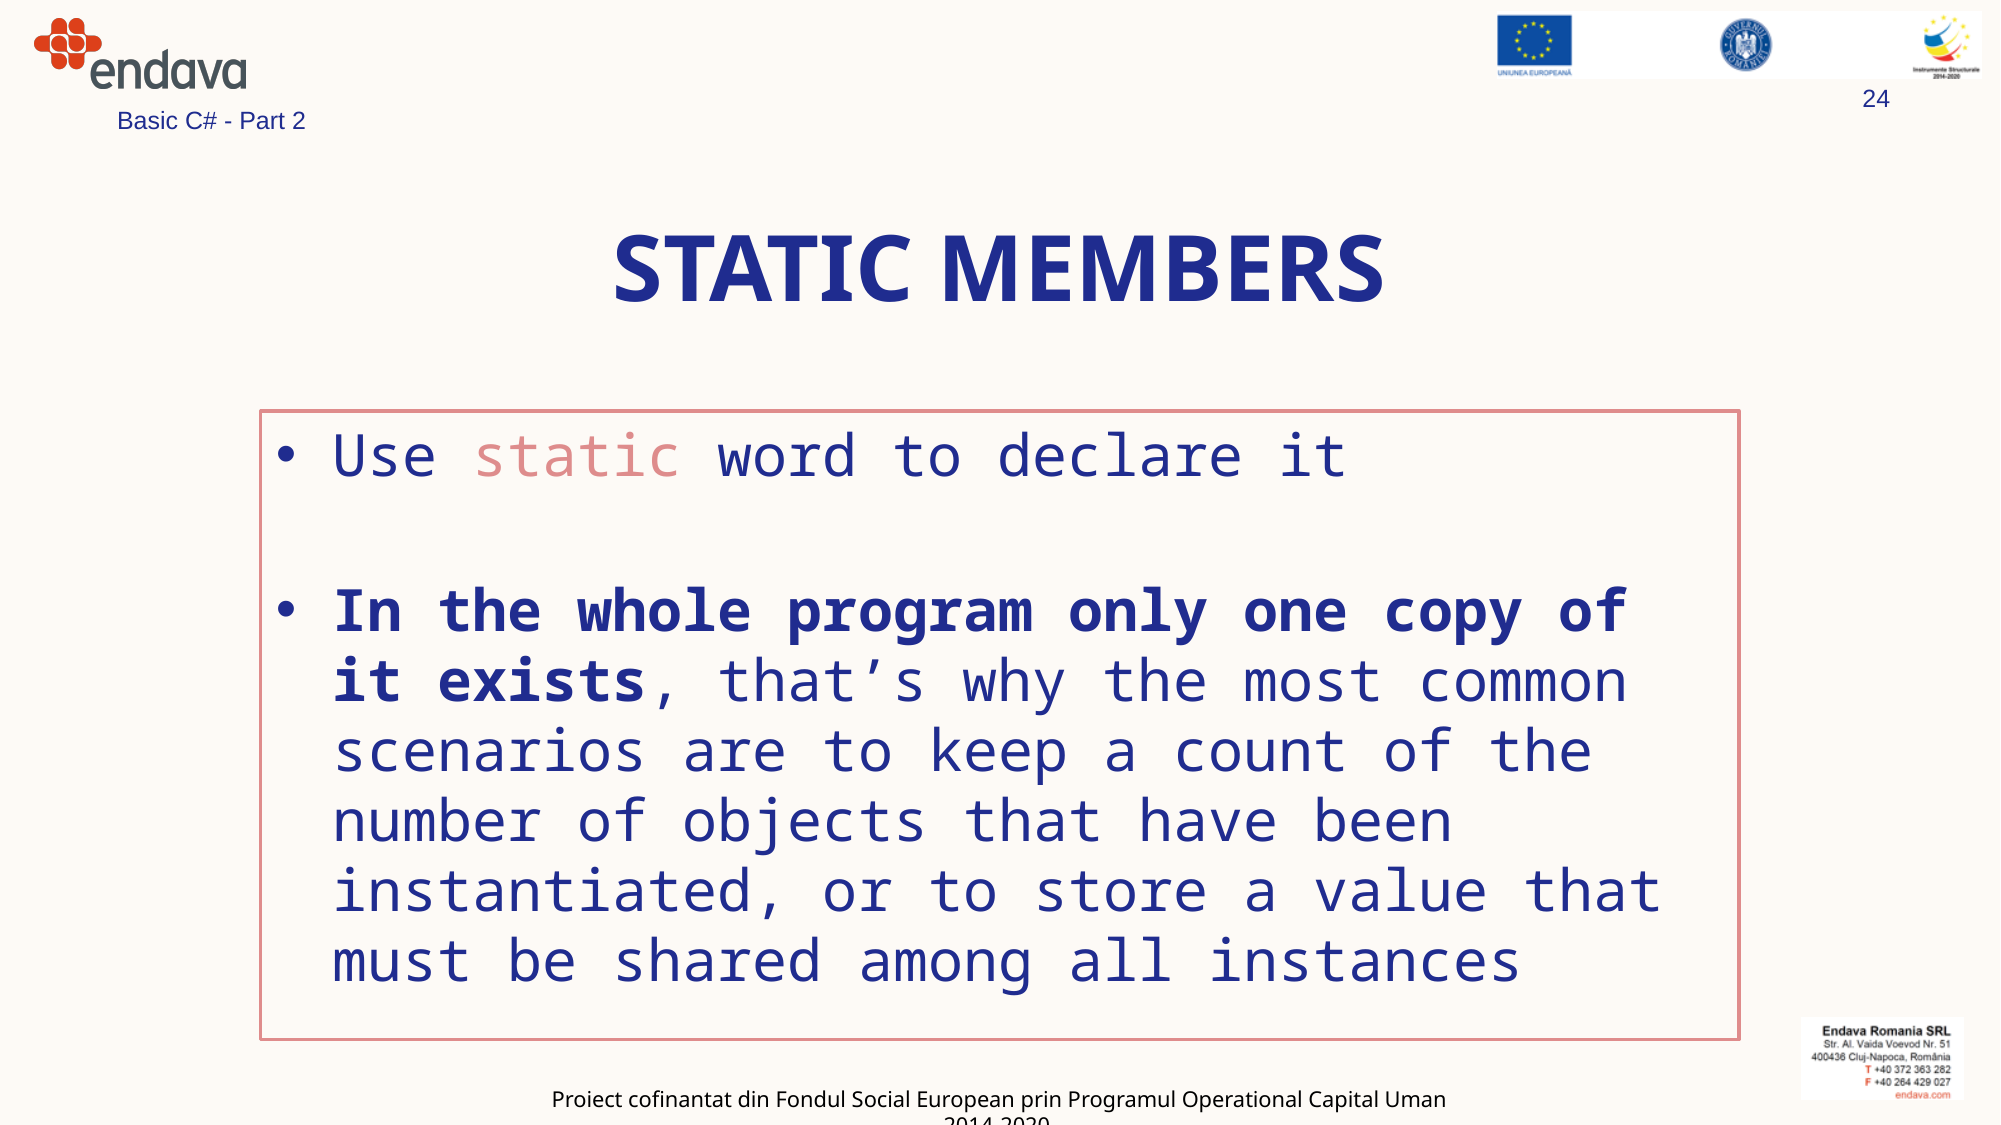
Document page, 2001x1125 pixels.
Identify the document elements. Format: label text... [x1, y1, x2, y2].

title STATIC MEMBERS [124, 202, 1875, 329]
footer Basic C# - Part 2 [101, 97, 627, 143]
slide_number 24 [1795, 79, 1958, 120]
text_box Proiect cofinantat din Fondul Social European prin Programul Operational Capital Uman 2014-2020 [519, 1078, 1481, 1125]
text_box Use static word to declare it In the whole program only one copy of it exists, that’s why the most common scenarios are to keep a count of the number of objects that have been instantiated, or to store a value that must be shared among all instances [260, 410, 1740, 1040]
picture [34, 18, 246, 89]
picture [1801, 1017, 1964, 1100]
picture [1497, 11, 1982, 79]
